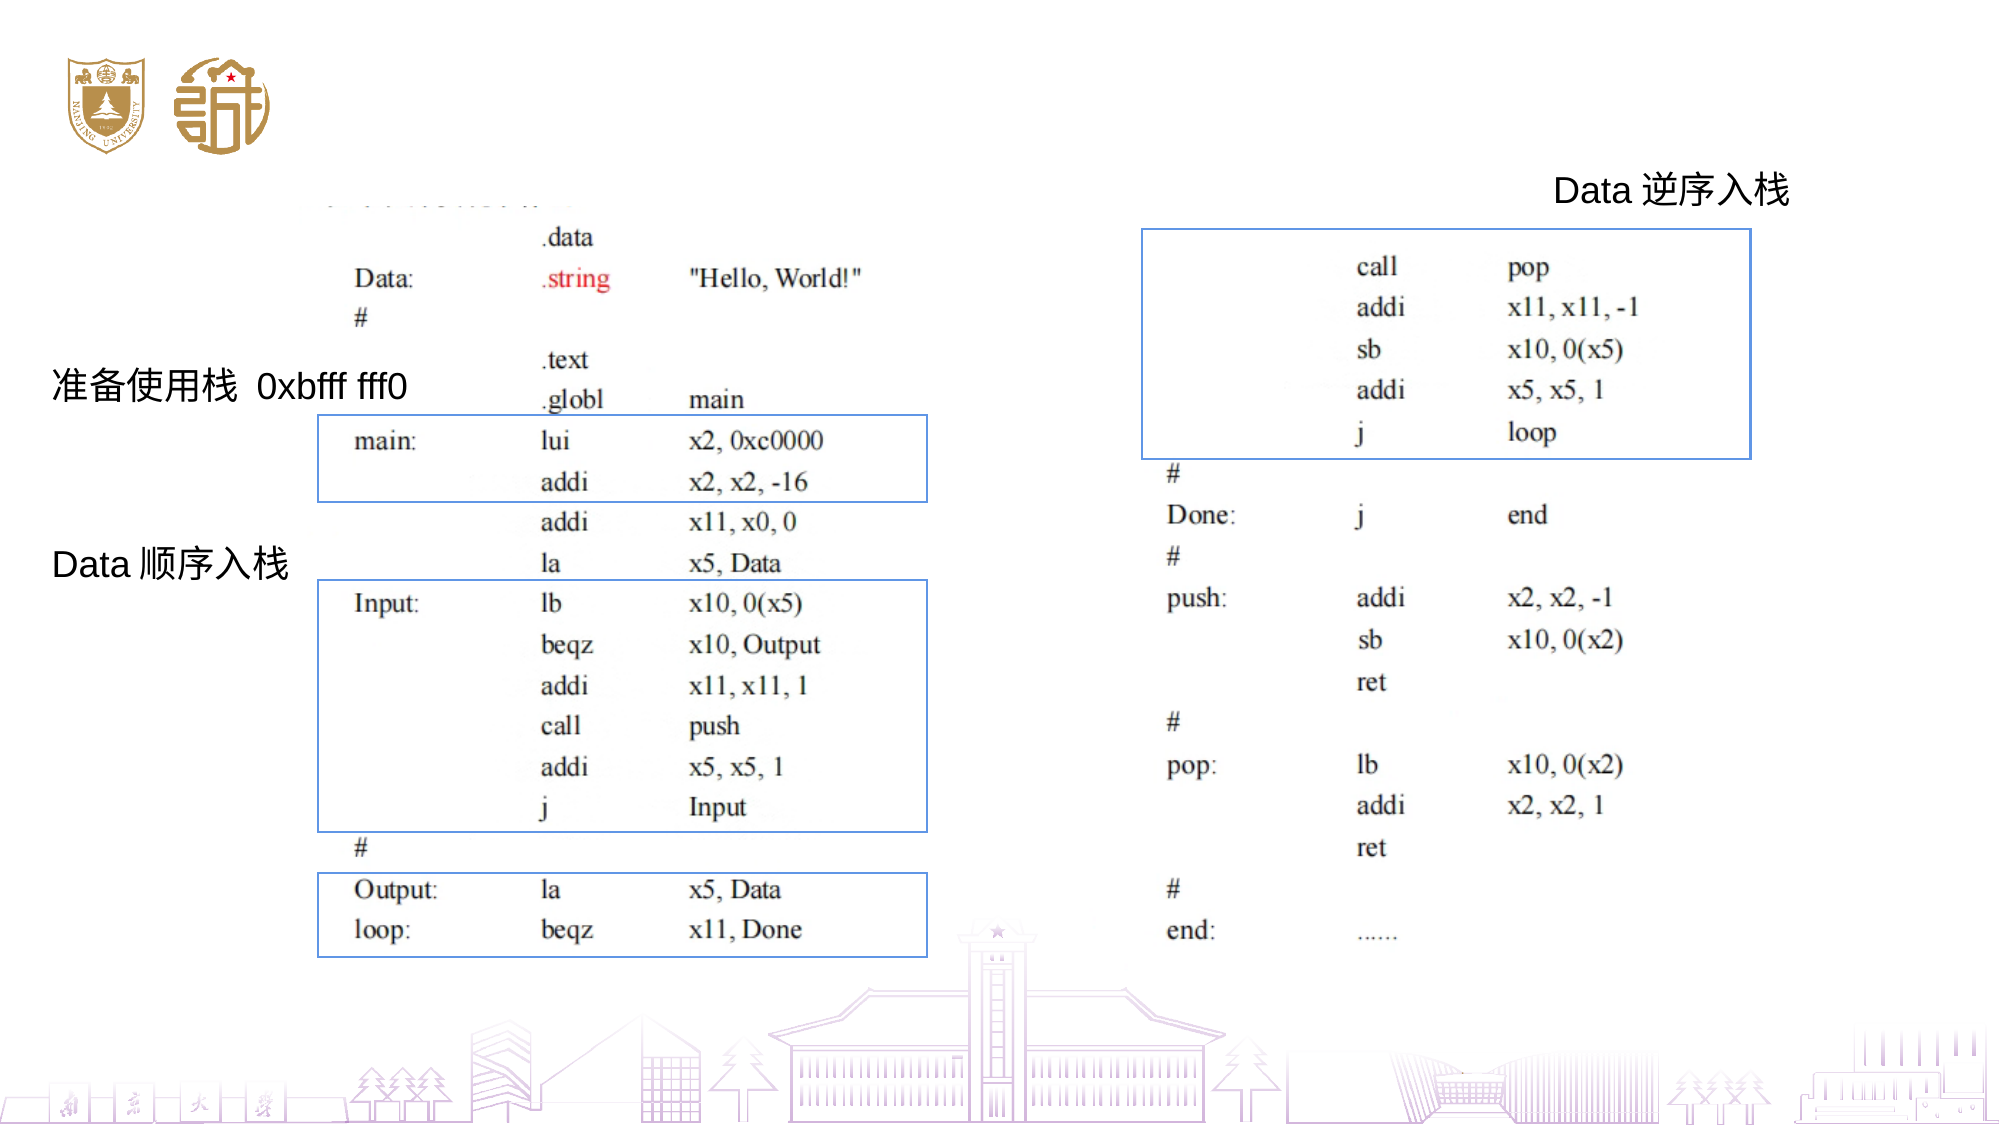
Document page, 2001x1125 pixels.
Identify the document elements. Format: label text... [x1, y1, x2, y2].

text_box Data顺序入栈 [36, 532, 299, 592]
picture [0, 0, 285, 281]
picture [1061, 228, 1775, 971]
text_box Data逆序入栈 [1538, 158, 1974, 219]
picture [299, 206, 947, 971]
text_box 准备使用栈 0xbfff fff0 [36, 354, 299, 415]
